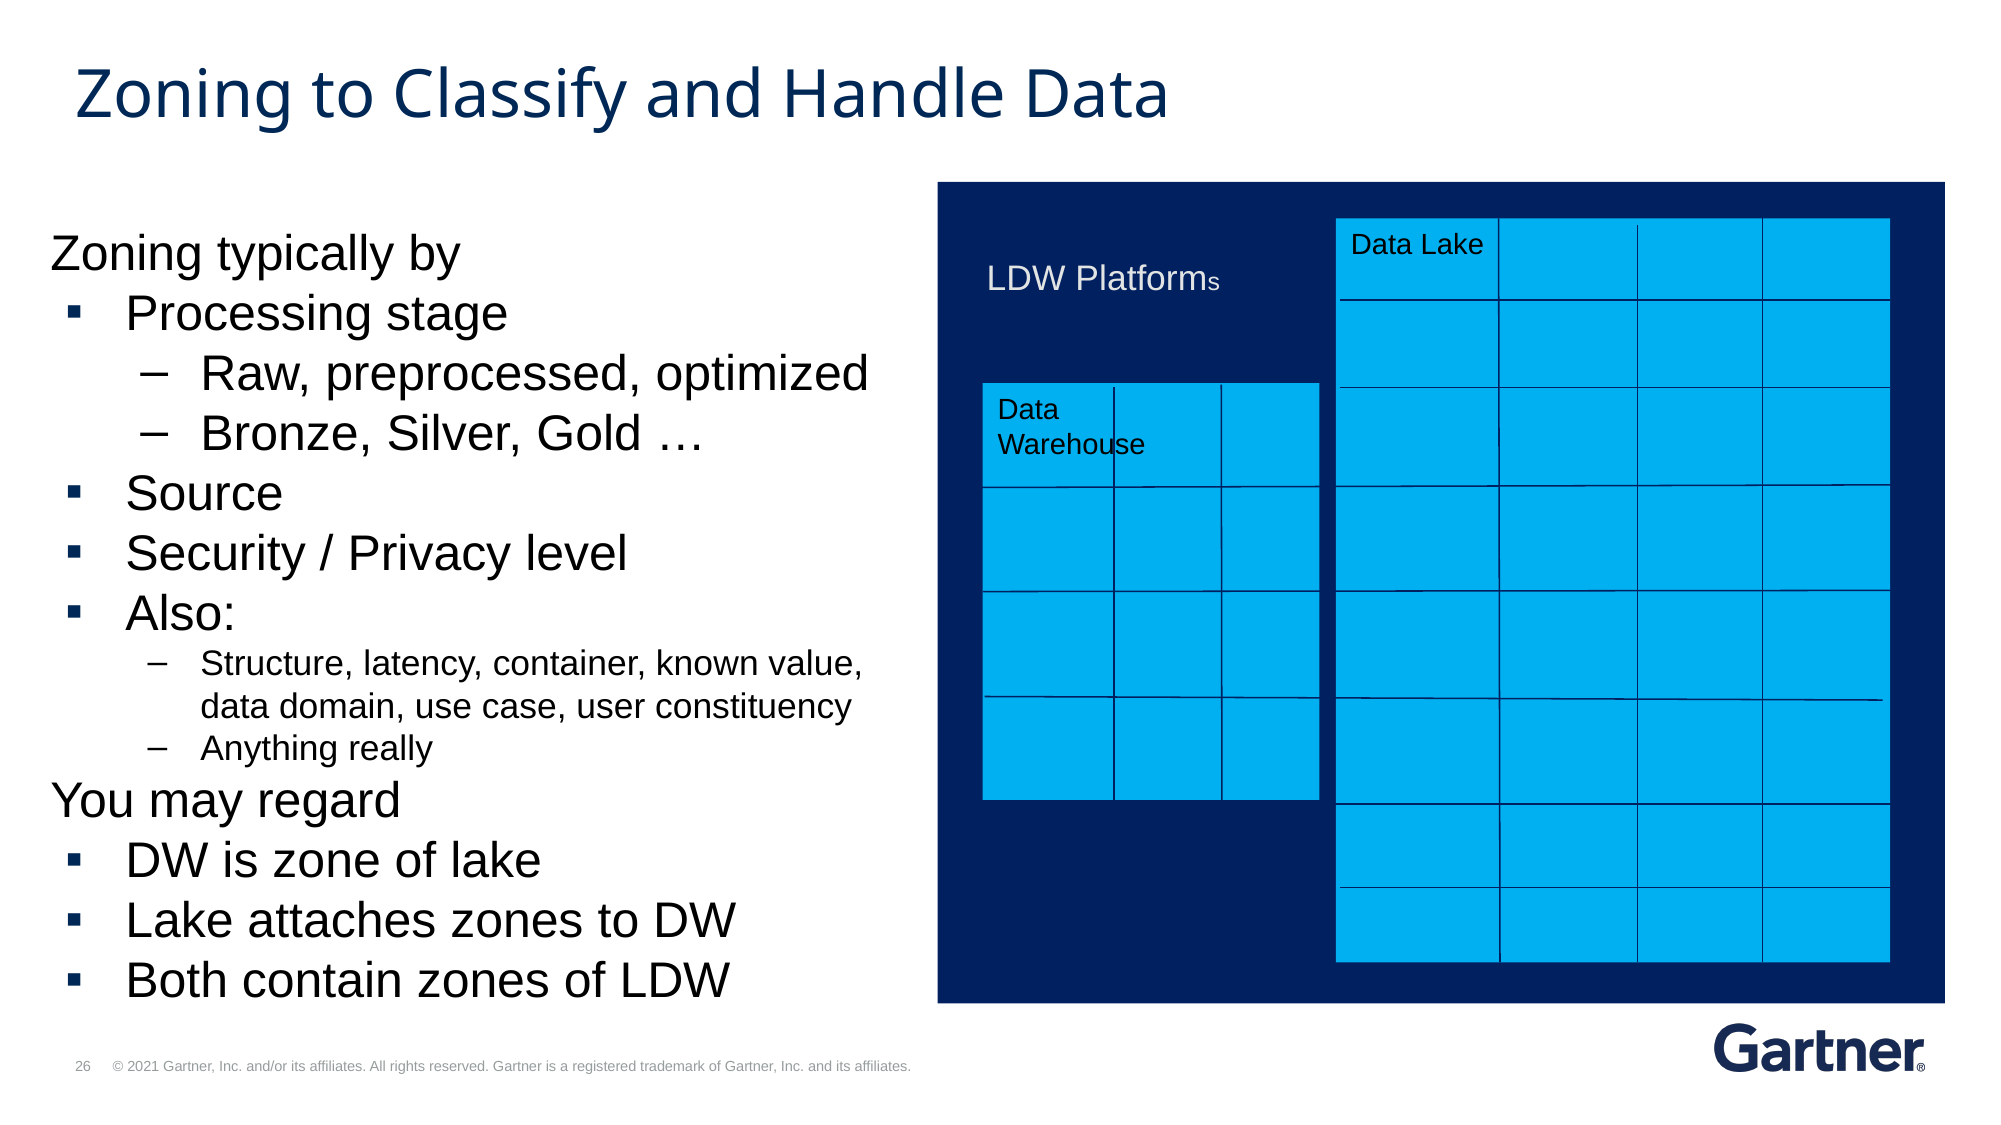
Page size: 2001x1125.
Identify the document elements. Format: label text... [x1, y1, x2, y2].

title Zoning to Classify and Handle Data [75, 60, 1925, 133]
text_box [937, 181, 1946, 1004]
list Zoning typically by Processing stage Raw, preprocessed, optimized Bronze, Silver, Gold … Source Security / Privacy level Also: Structure, latency, container, known value, data domain, use case, user constituency Anything really You may regard DW is zone of lake Lake attaches zones to DW Both contain zones of LDW [50, 220, 903, 1028]
picture [1714, 1023, 1925, 1072]
